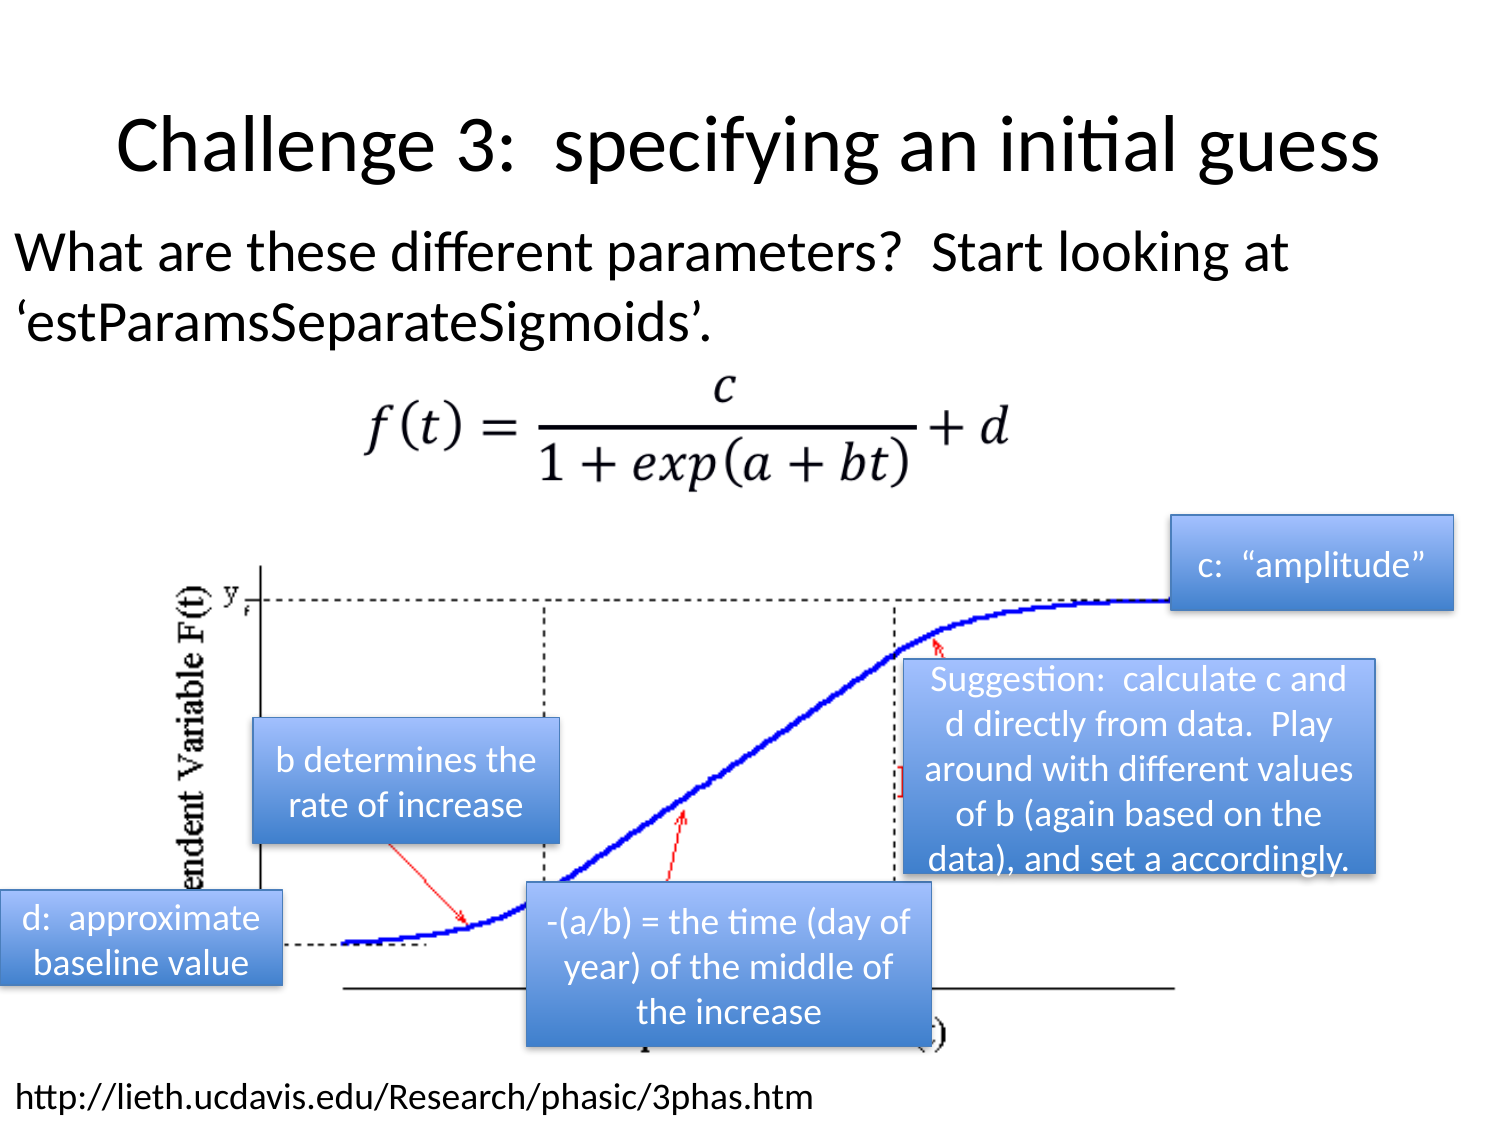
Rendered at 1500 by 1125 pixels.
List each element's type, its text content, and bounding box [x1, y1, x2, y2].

title Challenge 3: specifying an initial guess [75, 45, 1425, 205]
text_box http://lieth.ucdavis.edu/Research/phasic/3phas.htm [0, 1064, 1051, 1125]
text_box What are these different parameters? Start looking at ‘estParamsSeparateSigmoids’. [0, 205, 1500, 361]
picture [162, 562, 1338, 1055]
text_box d: approximate baseline value [0, 889, 157, 986]
text_box c: “amplitude” [1170, 514, 1454, 611]
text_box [0, 369, 1500, 494]
text_box Suggestion: calculate c and d directly from data. Play around with different values of b (again based on the data), and set a accordingly. [1341, 658, 1376, 874]
